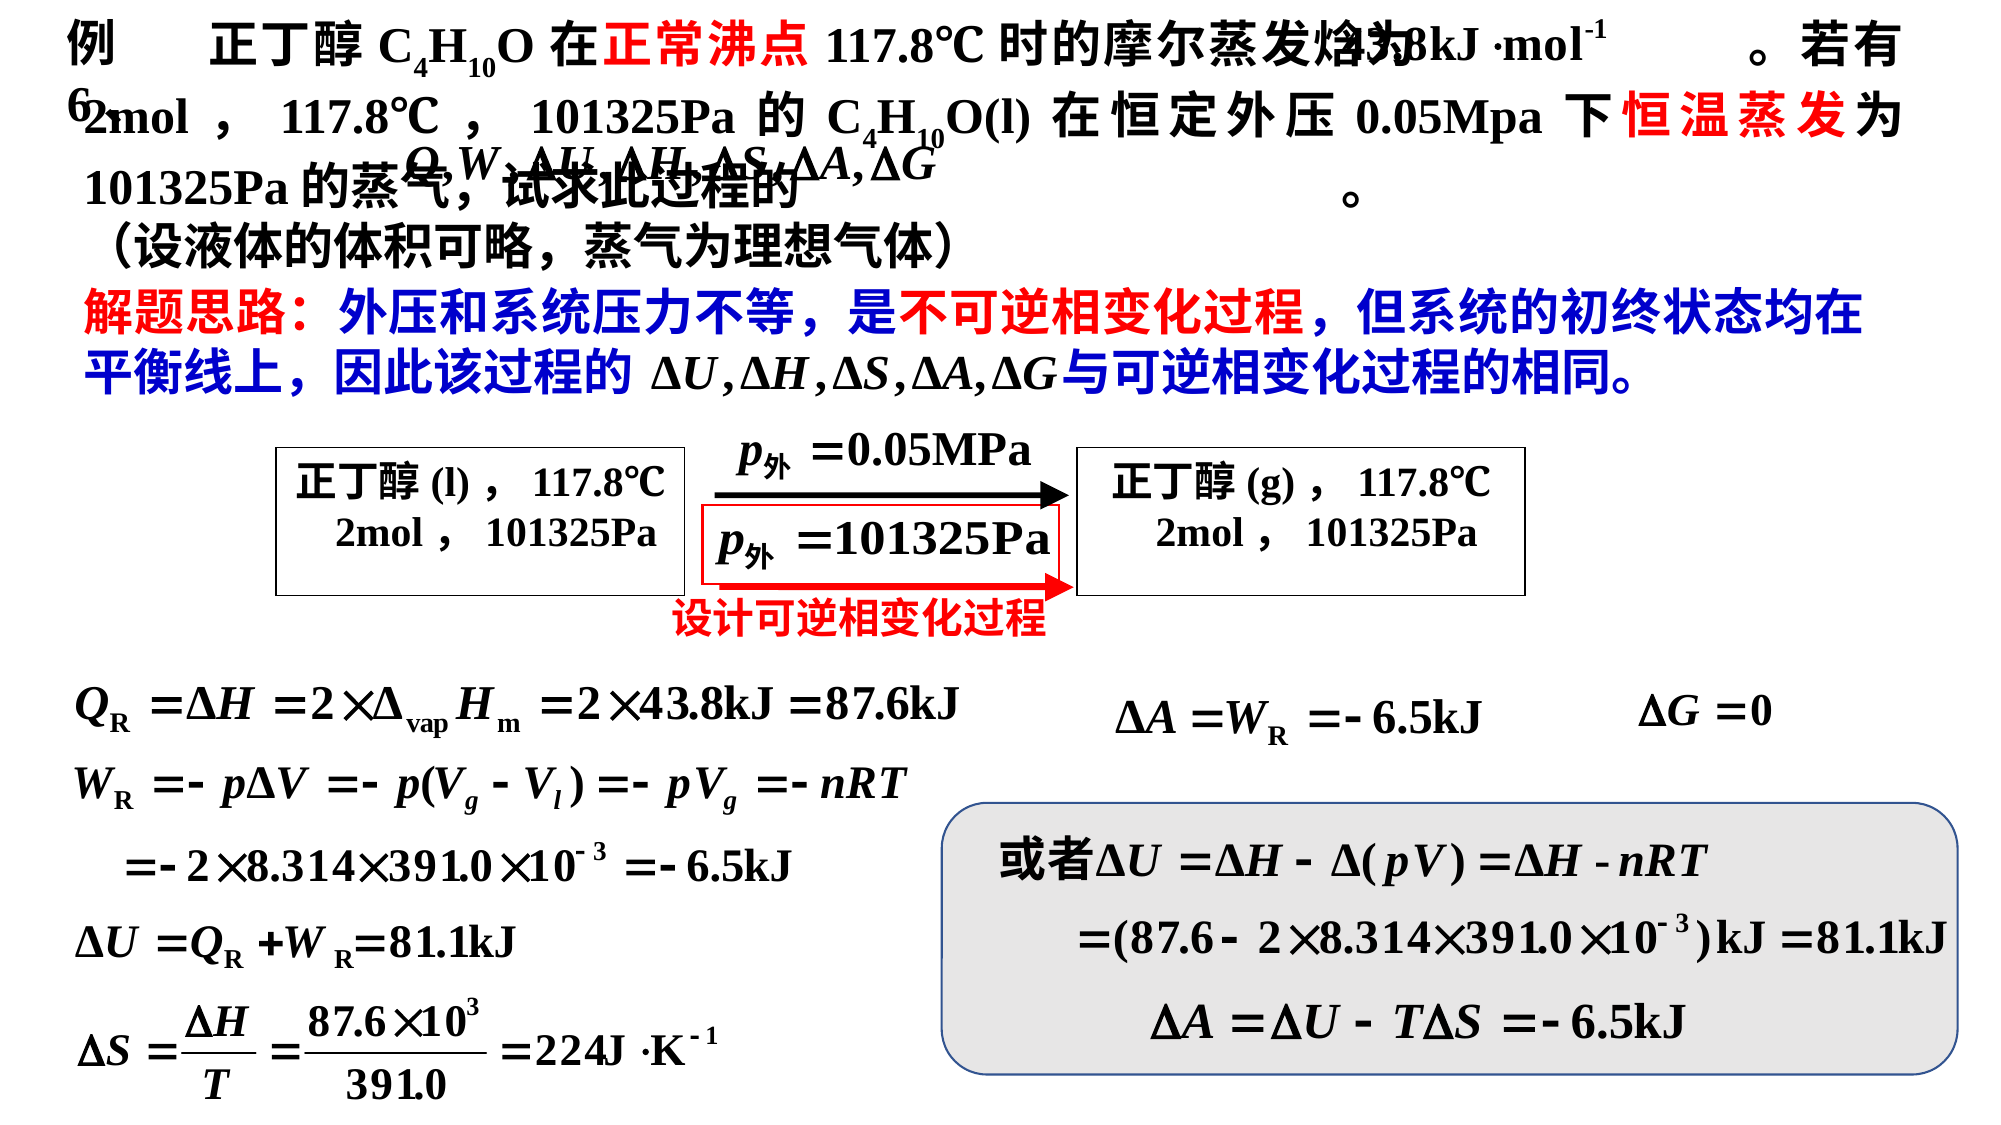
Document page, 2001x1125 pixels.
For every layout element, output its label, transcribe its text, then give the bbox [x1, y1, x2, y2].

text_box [1631, 682, 1780, 737]
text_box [68, 671, 971, 749]
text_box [1334, 7, 1615, 73]
text_box [719, 579, 1074, 598]
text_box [703, 506, 1059, 583]
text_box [724, 417, 1041, 494]
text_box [1108, 684, 1494, 754]
text_box 正丁醇(l)，117.8℃ 2mol，101325Pa [276, 447, 685, 596]
text_box 正丁醇(g)，117.8℃ 2mol，101325Pa [1077, 447, 1525, 596]
text_box 解题思路：外压和系统压力不等，是不可逆相变化过程，但系统的初终状态均在平衡线上，因此该过程的 与可逆相变化过程的相同。 [68, 273, 1880, 408]
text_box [1142, 991, 1697, 1051]
text_box [940, 801, 1959, 1076]
text_box 例6、 [52, 4, 207, 139]
text_box [714, 484, 1069, 506]
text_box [993, 825, 1956, 974]
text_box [70, 986, 725, 1111]
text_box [68, 753, 920, 902]
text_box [398, 134, 948, 200]
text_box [644, 344, 1068, 410]
text_box 设计可逆相变化过程 [606, 584, 1148, 650]
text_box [68, 910, 528, 977]
text_box 正丁醇C4H10O在正常沸点117.8℃时的摩尔蒸发焓为 。若有2mol，117.8℃，101325Pa的C4H10O(l)在恒定外压0.05Mpa下恒温蒸发为101325Pa的蒸气，试求此过程的 。 （设液体的体积可略，蒸气为理想气体） [68, 5, 1932, 282]
